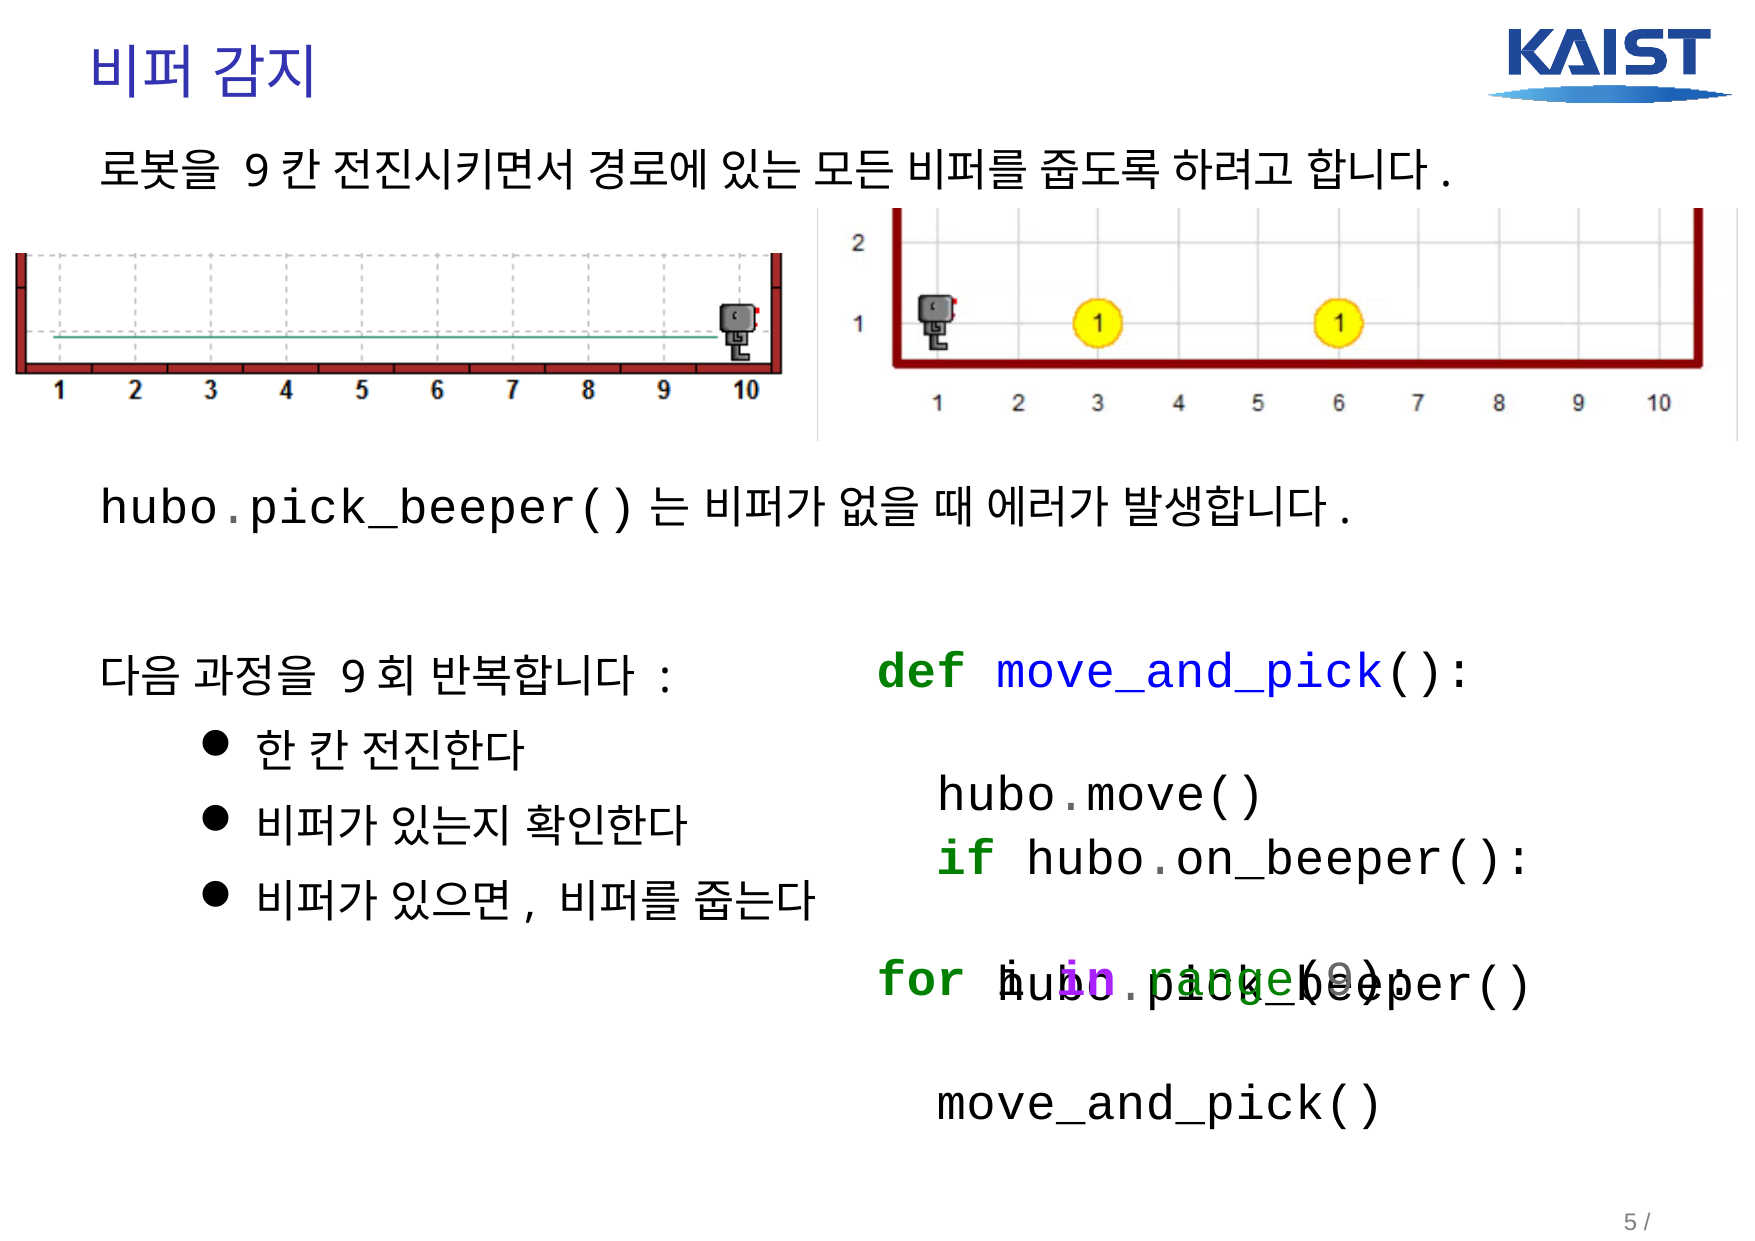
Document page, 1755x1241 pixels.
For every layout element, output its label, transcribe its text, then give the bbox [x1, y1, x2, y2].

text_box 5 / 22 [1621, 1205, 1682, 1241]
text_box 로봇을 9칸 전진시키면서 경로에 있는 모든 비퍼를 줍도록 하려고 합니다. [97, 141, 1578, 196]
text_box hubo.pick_beeper()는 비퍼가 없을 때 에러가 발생합니다. 다음 과정을 9회 반복합니다 : 한 칸 전진한다 비퍼가 있는지 확인한다 비퍼가 있으면, 비퍼를 줍는다 [97, 442, 1755, 927]
text_box [1683, 39, 1696, 75]
text_box [1624, 29, 1668, 75]
text_box [1603, 29, 1616, 75]
text_box def move_and_pick(): hubo.move() if hubo.on_beeper(): hubo.pick_beeper() [874, 635, 1536, 1011]
text_box [14, 253, 790, 407]
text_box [816, 207, 1739, 442]
text_box [1480, 84, 1739, 103]
title 비퍼 감지 [86, 35, 533, 243]
text_box [1508, 29, 1601, 75]
text_box [1668, 29, 1711, 39]
text_box for i in range(9): move_and_pick() [874, 944, 1417, 1129]
